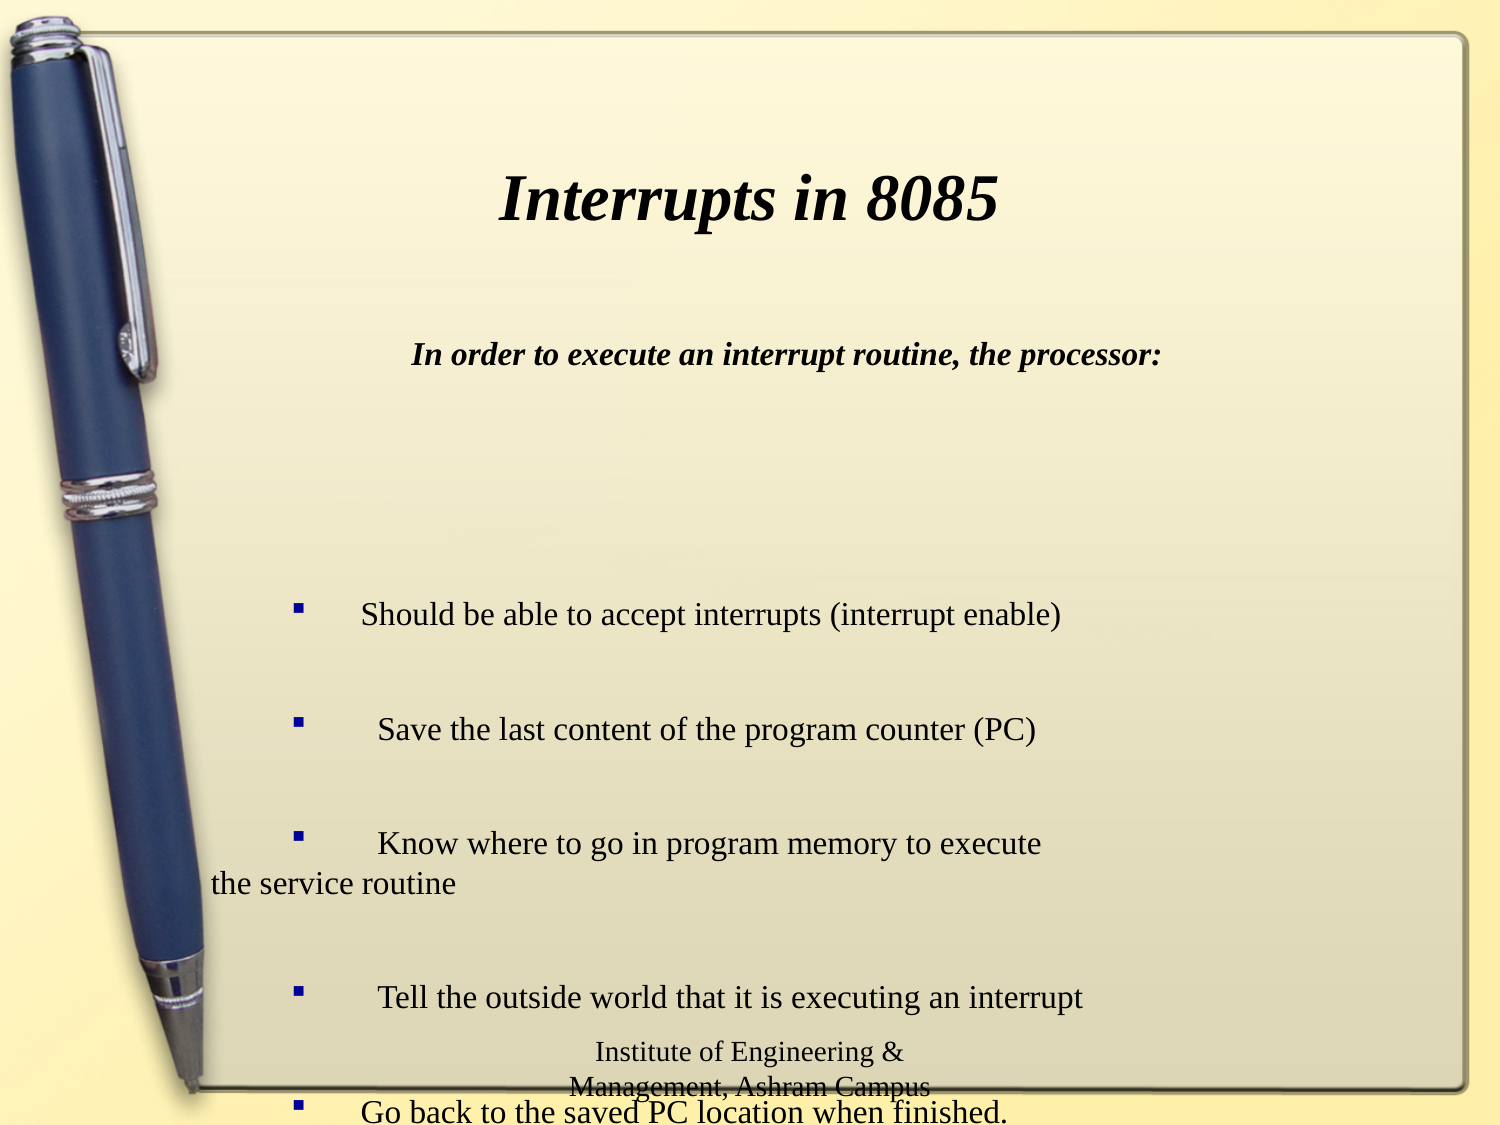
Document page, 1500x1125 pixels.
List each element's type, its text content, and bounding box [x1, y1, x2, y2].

list In order to execute an interrupt routine, the processor: Should be able to accept interrupts (interrupt enable) Save the last content of the program counter (PC) Know where to go in program memory to execute the service routine Tell the outside world that it is executing an interrupt Go back to the saved PC location when finished. [187, 324, 1388, 1000]
text_box Institute of Engineering & Management, Ashram Campus [512, 1024, 988, 1100]
title Interrupts in 8085 [112, 92, 1388, 296]
picture [0, 0, 1500, 1125]
